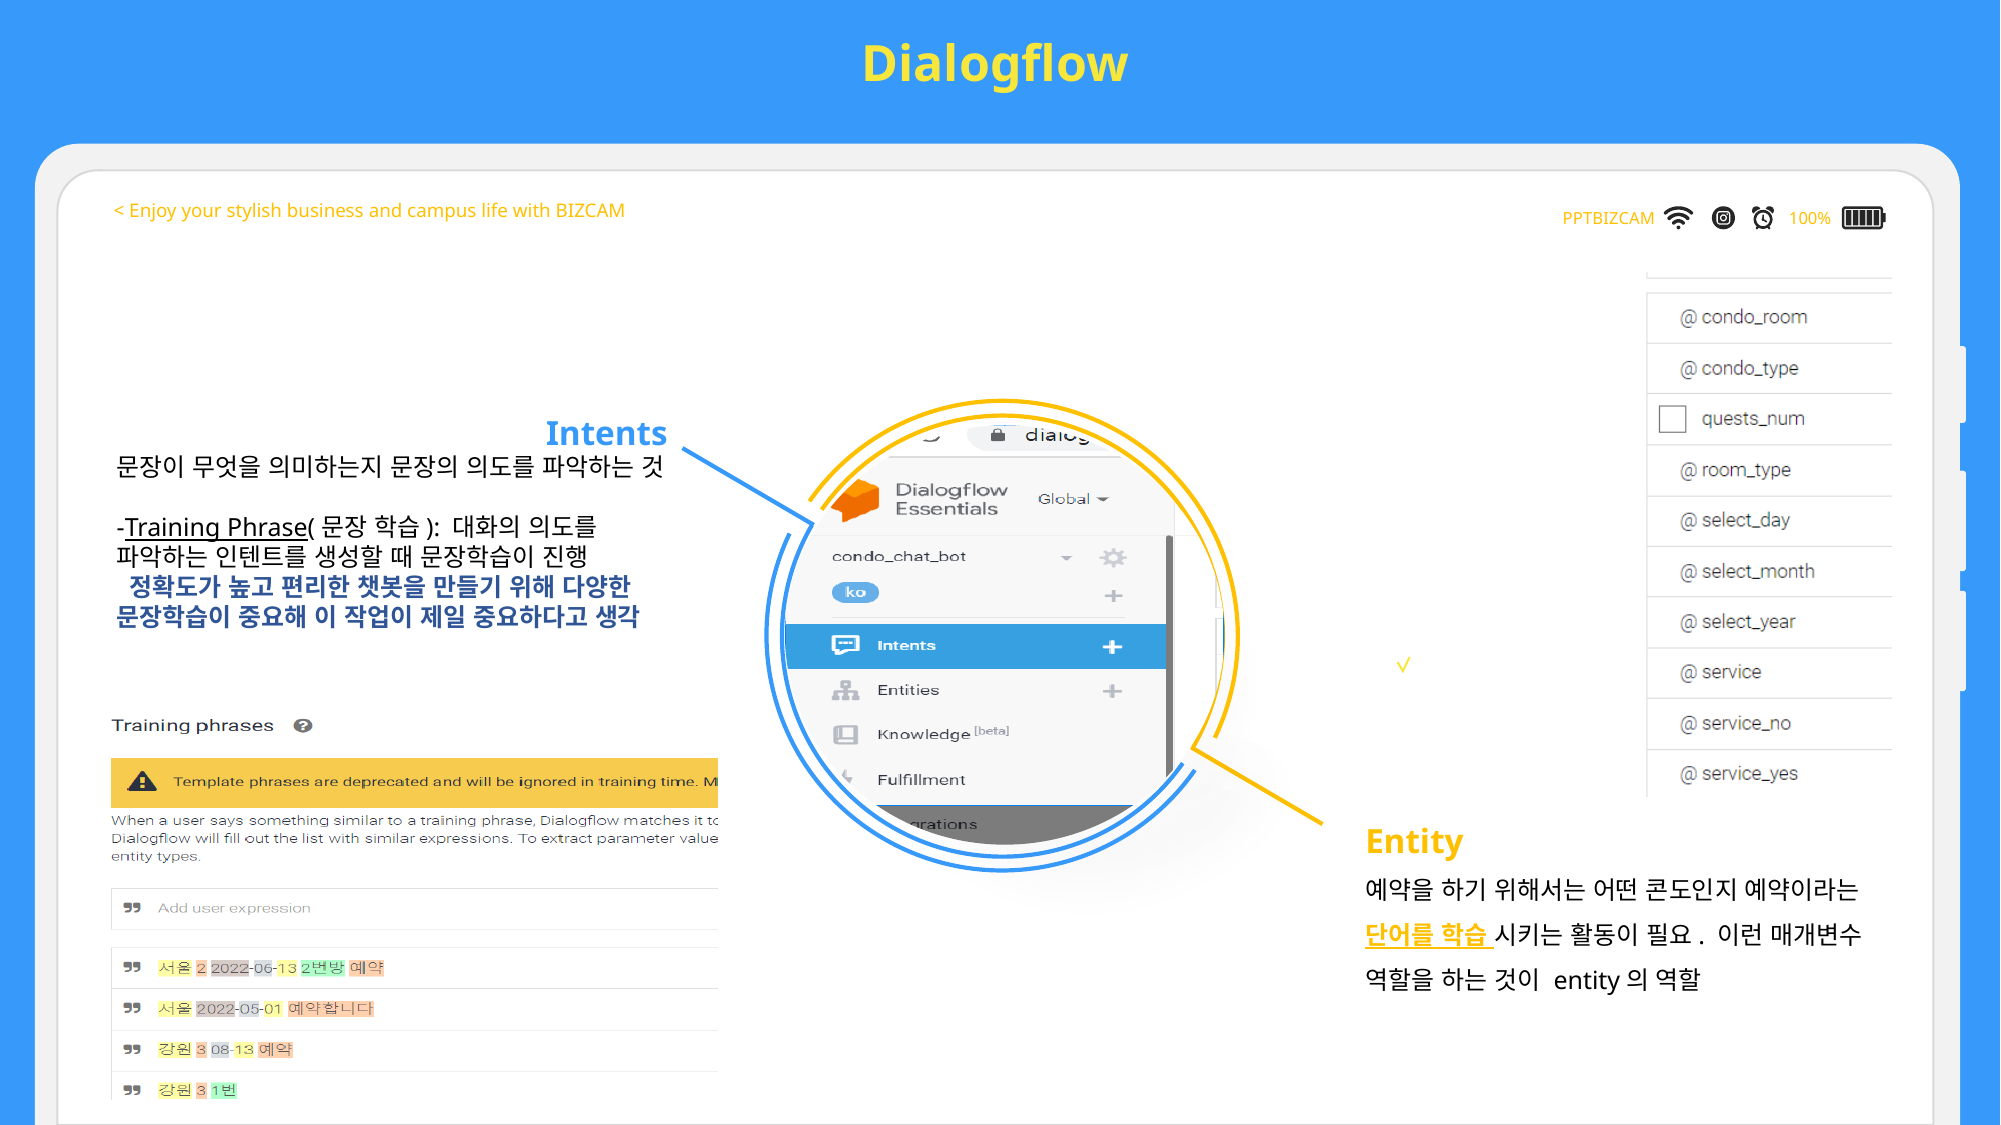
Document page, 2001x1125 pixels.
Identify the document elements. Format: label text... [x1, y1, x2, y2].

picture [784, 425, 1225, 845]
picture [1643, 272, 1892, 797]
picture [89, 705, 718, 1100]
text_box Dialogflow [556, 23, 1435, 99]
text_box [766, 313, 1238, 959]
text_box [34, 143, 1966, 1125]
